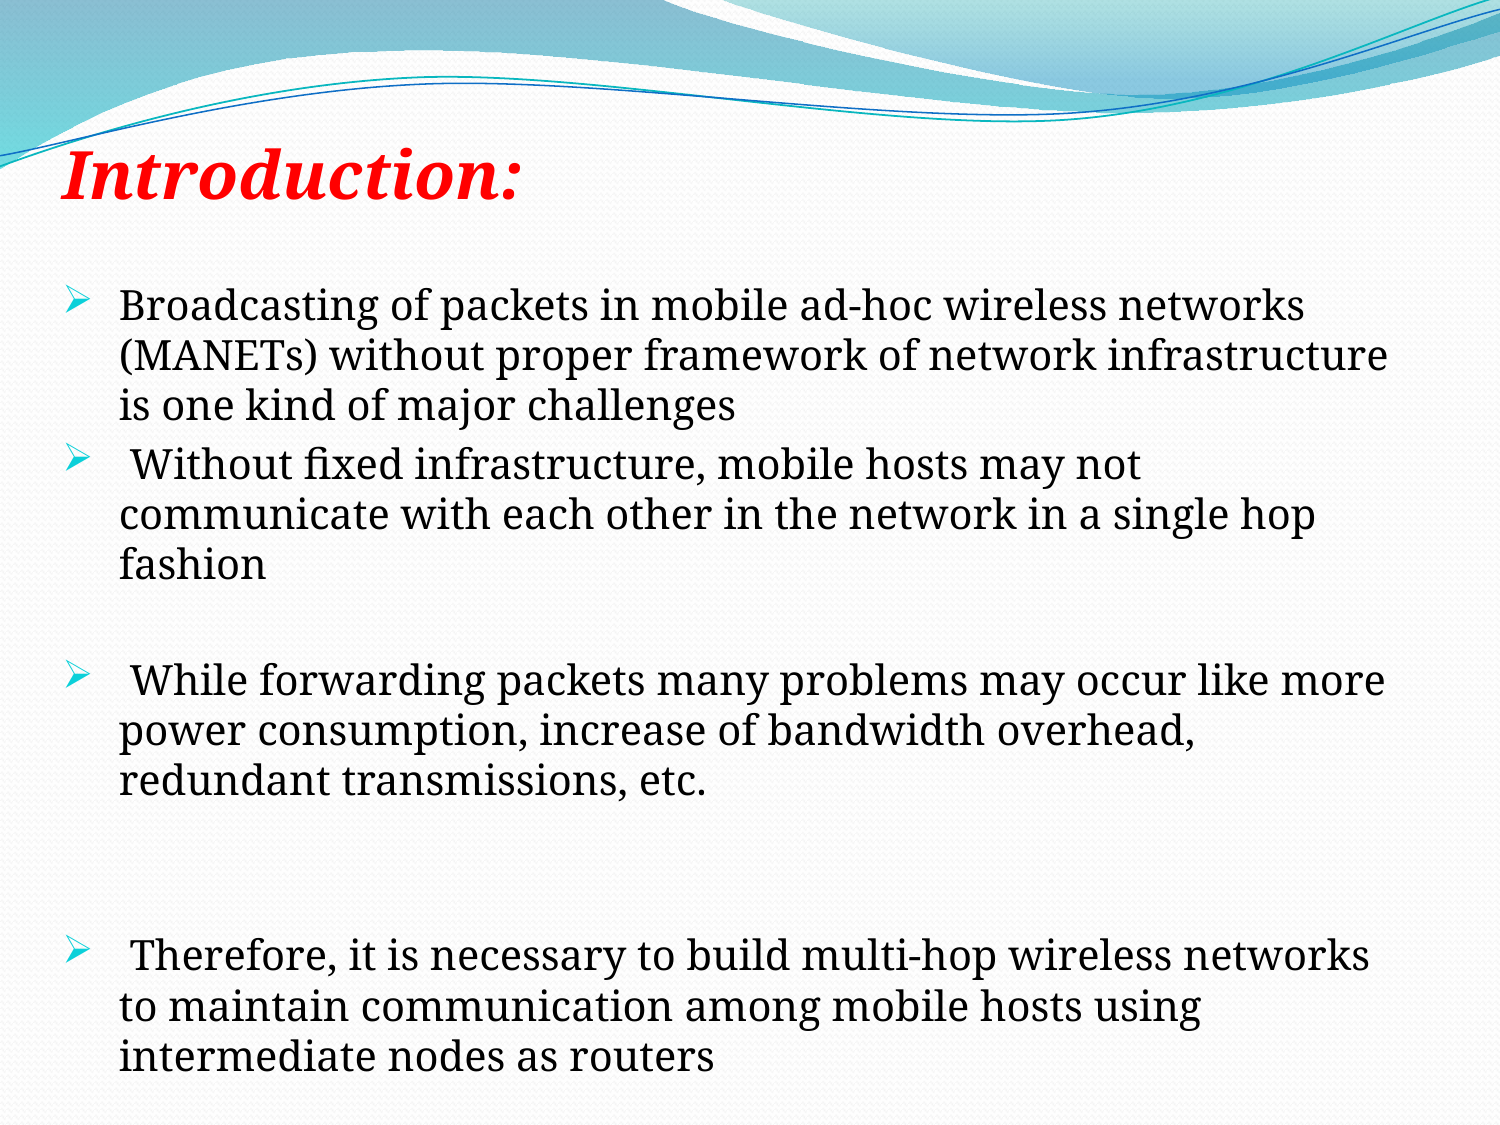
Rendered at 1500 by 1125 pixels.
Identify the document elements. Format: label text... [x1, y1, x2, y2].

subtitle Introduction: Broadcasting of packets in mobile ad-hoc wireless networks (MANETs) without proper framework of network infrastructure is one kind of major challenges Without fixed infrastructure, mobile hosts may not communicate with each other in the network in a single hop fashion While forwarding packets many problems may occur like more power consumption, increase of bandwidth overhead, redundant transmissions, etc. Therefore, it is necessary to build multi-hop wireless networks to maintain communication among mobile hosts using intermediate nodes as routers [62, 125, 1414, 1125]
